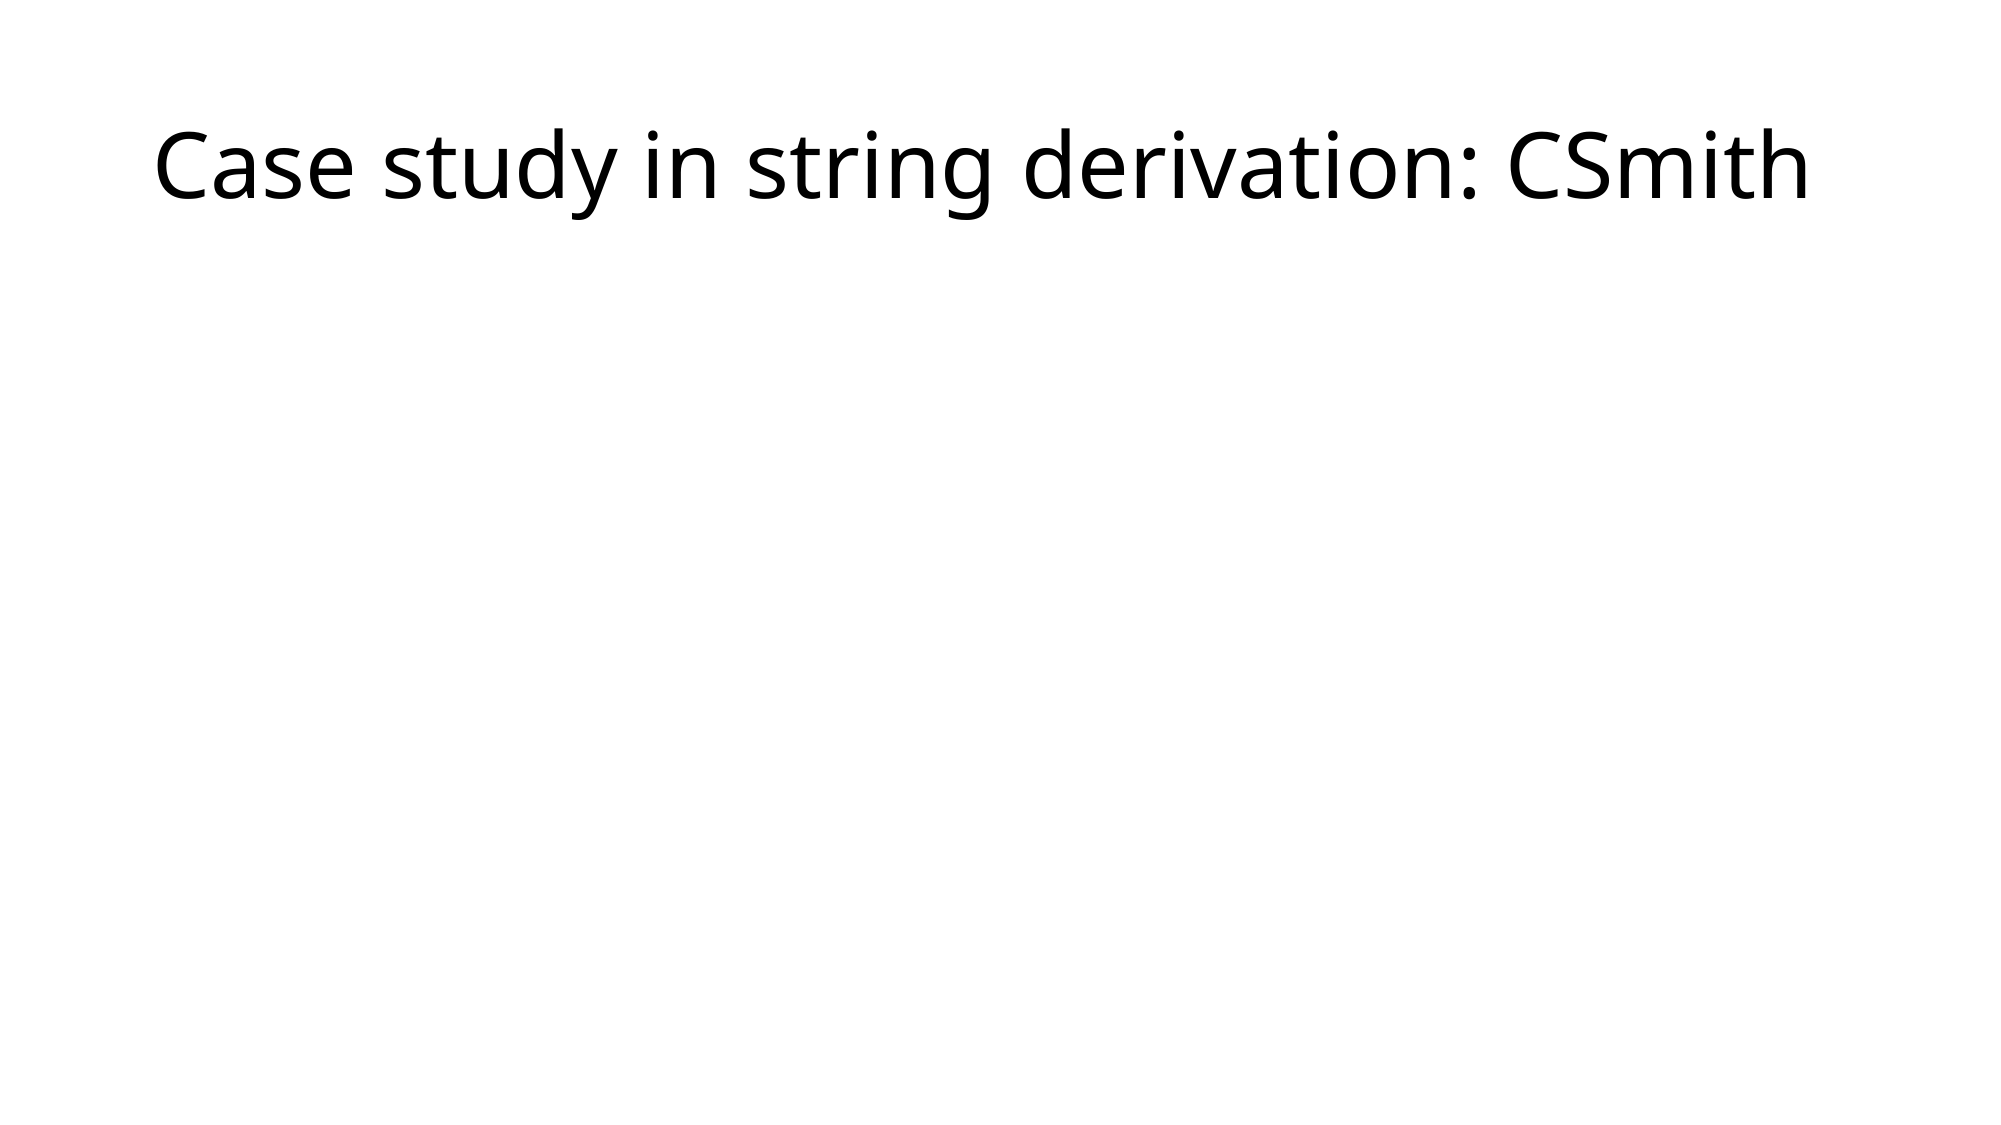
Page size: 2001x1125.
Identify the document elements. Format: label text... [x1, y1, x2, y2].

title Case study in string derivation: CSmith [137, 59, 1863, 278]
